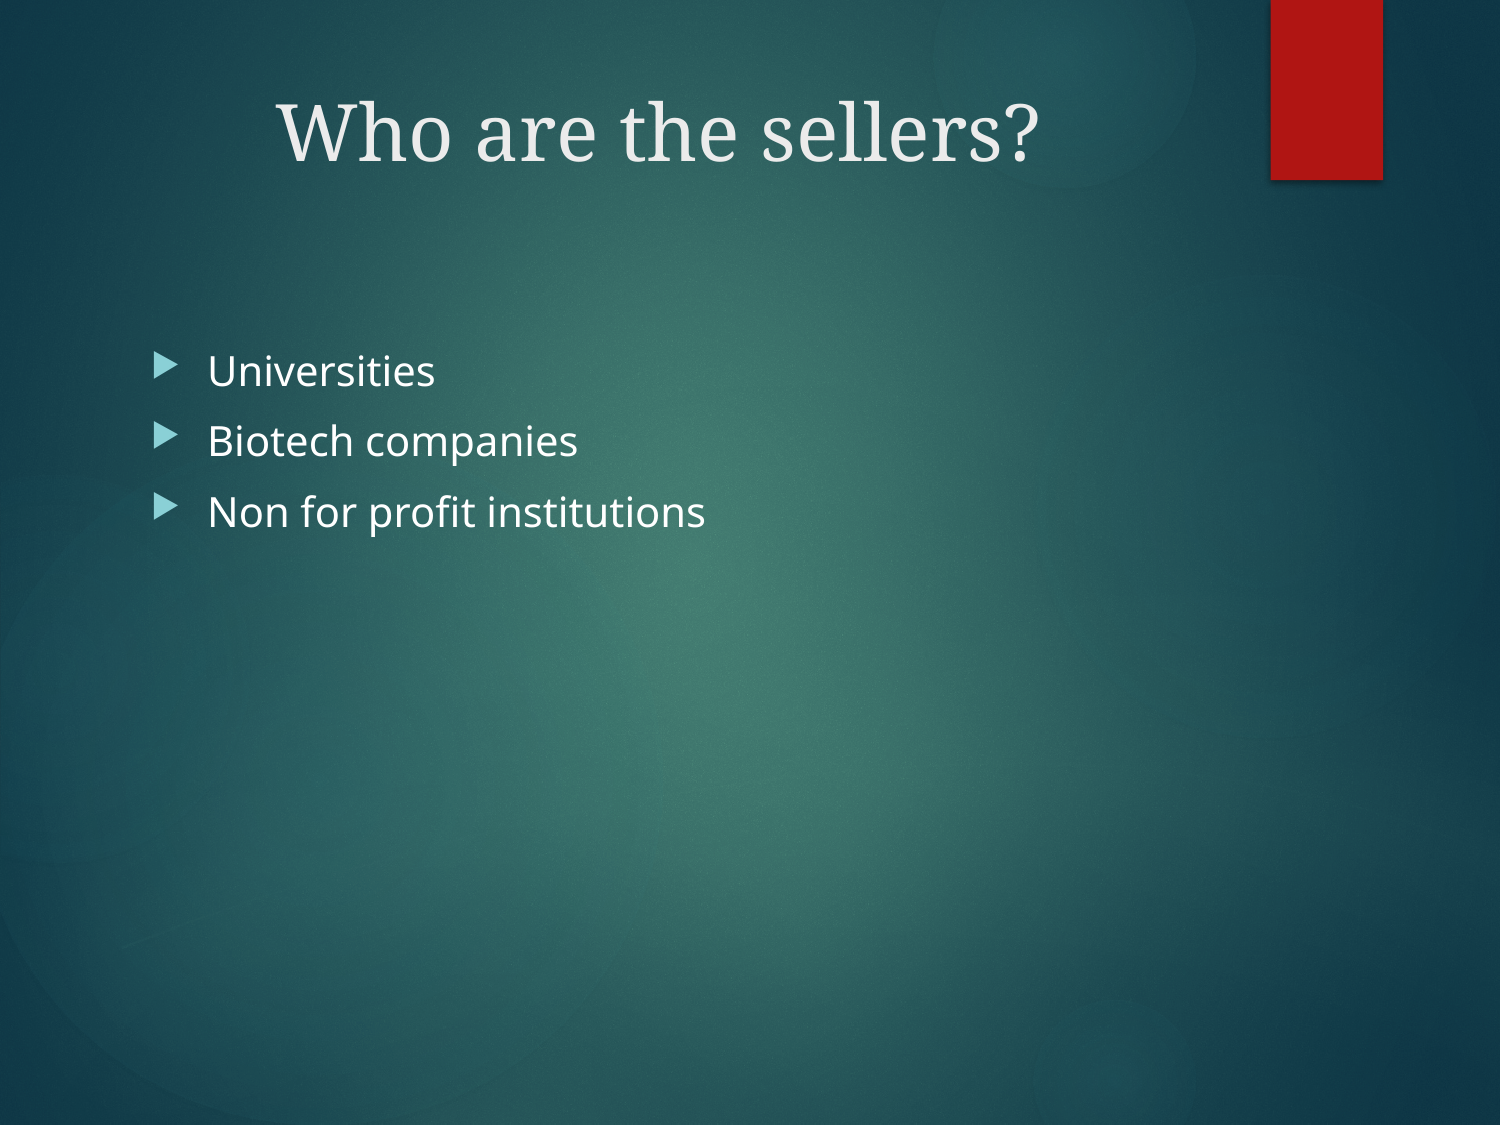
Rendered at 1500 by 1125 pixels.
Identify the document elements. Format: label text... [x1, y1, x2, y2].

title Who are the sellers? [79, 74, 1237, 304]
list Universities Biotech companies Non for profit institutions [135, 336, 1237, 1025]
